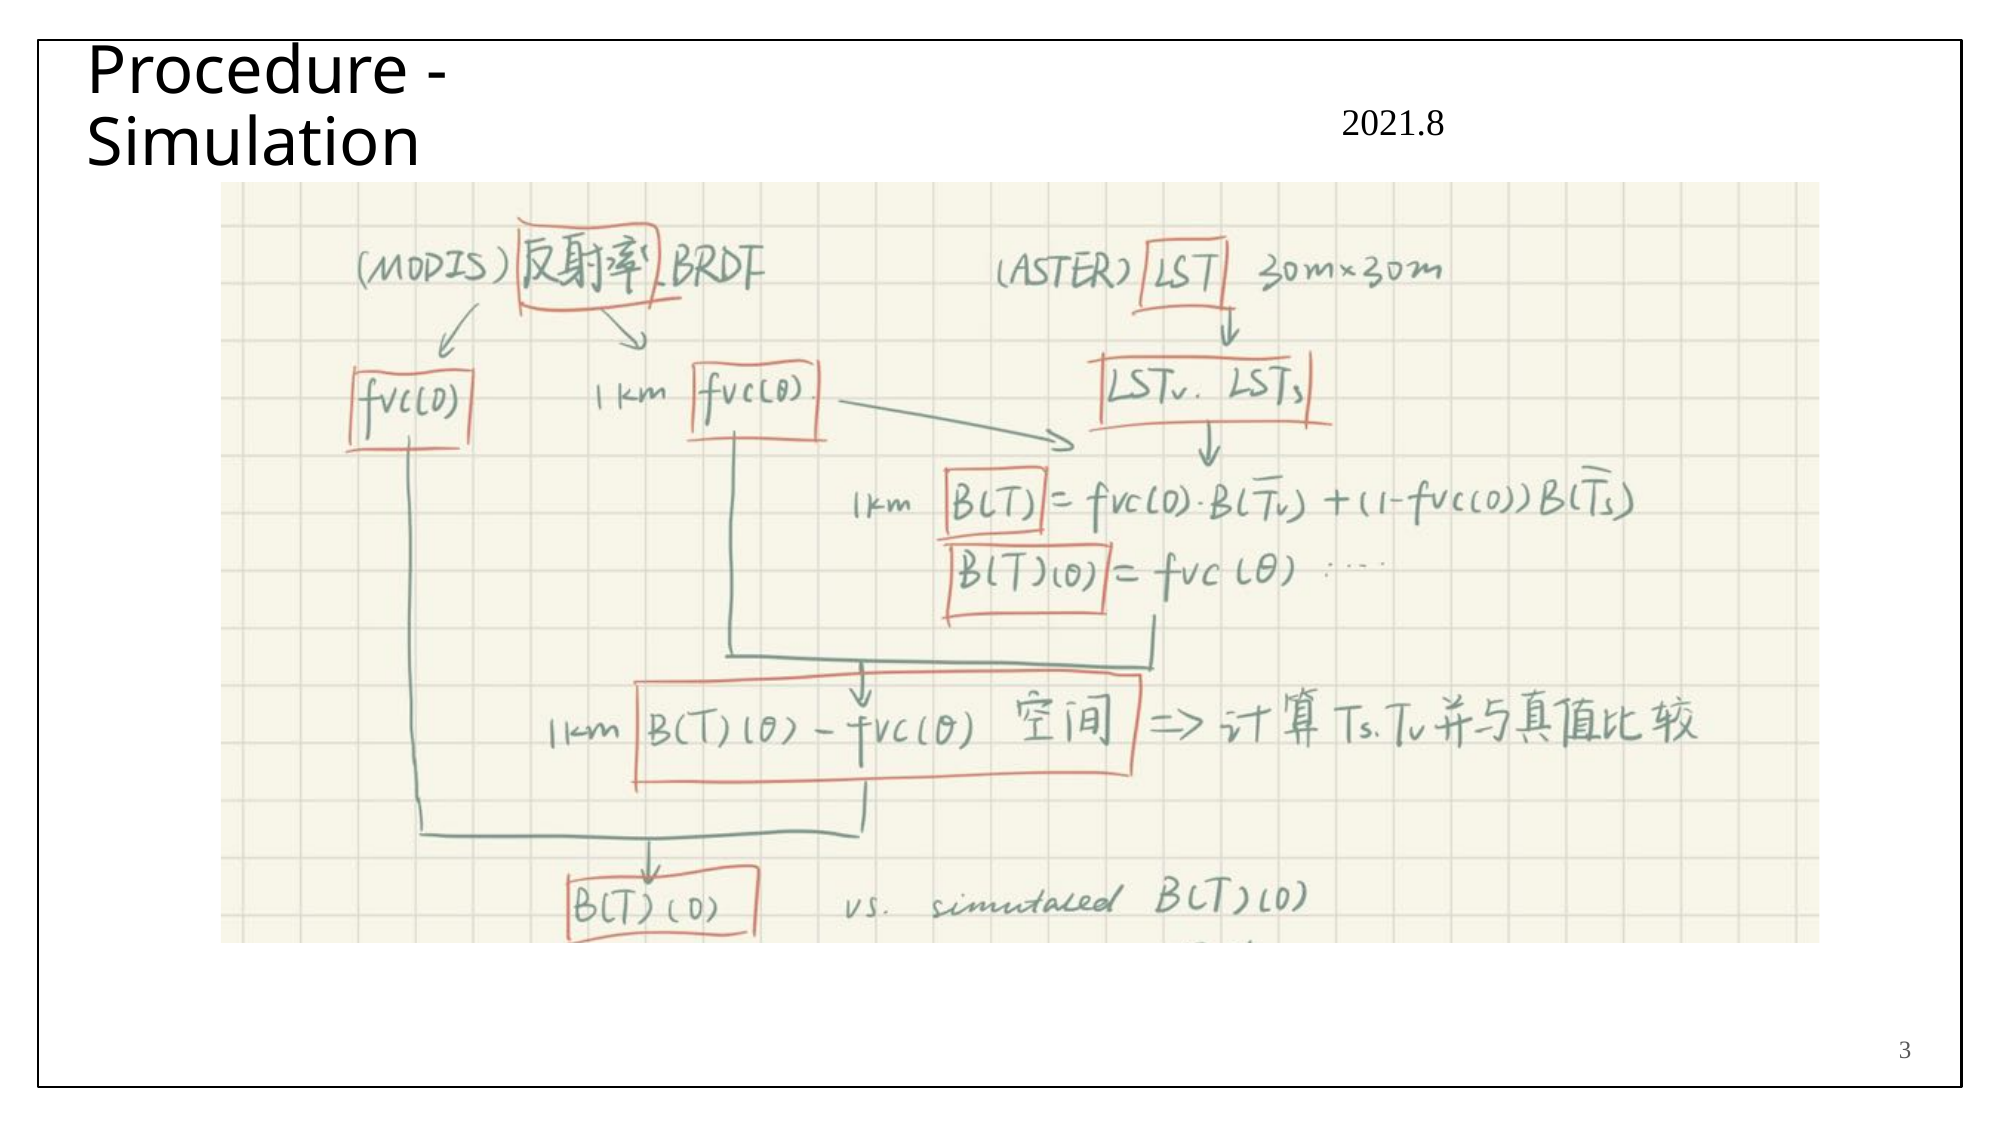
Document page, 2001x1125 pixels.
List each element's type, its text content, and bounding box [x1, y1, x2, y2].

picture [220, 181, 1820, 944]
text_box 2021.8 [1326, 91, 1460, 151]
slide_number 3 [1576, 1018, 1927, 1079]
title Procedure - Simulation [71, 6, 812, 210]
